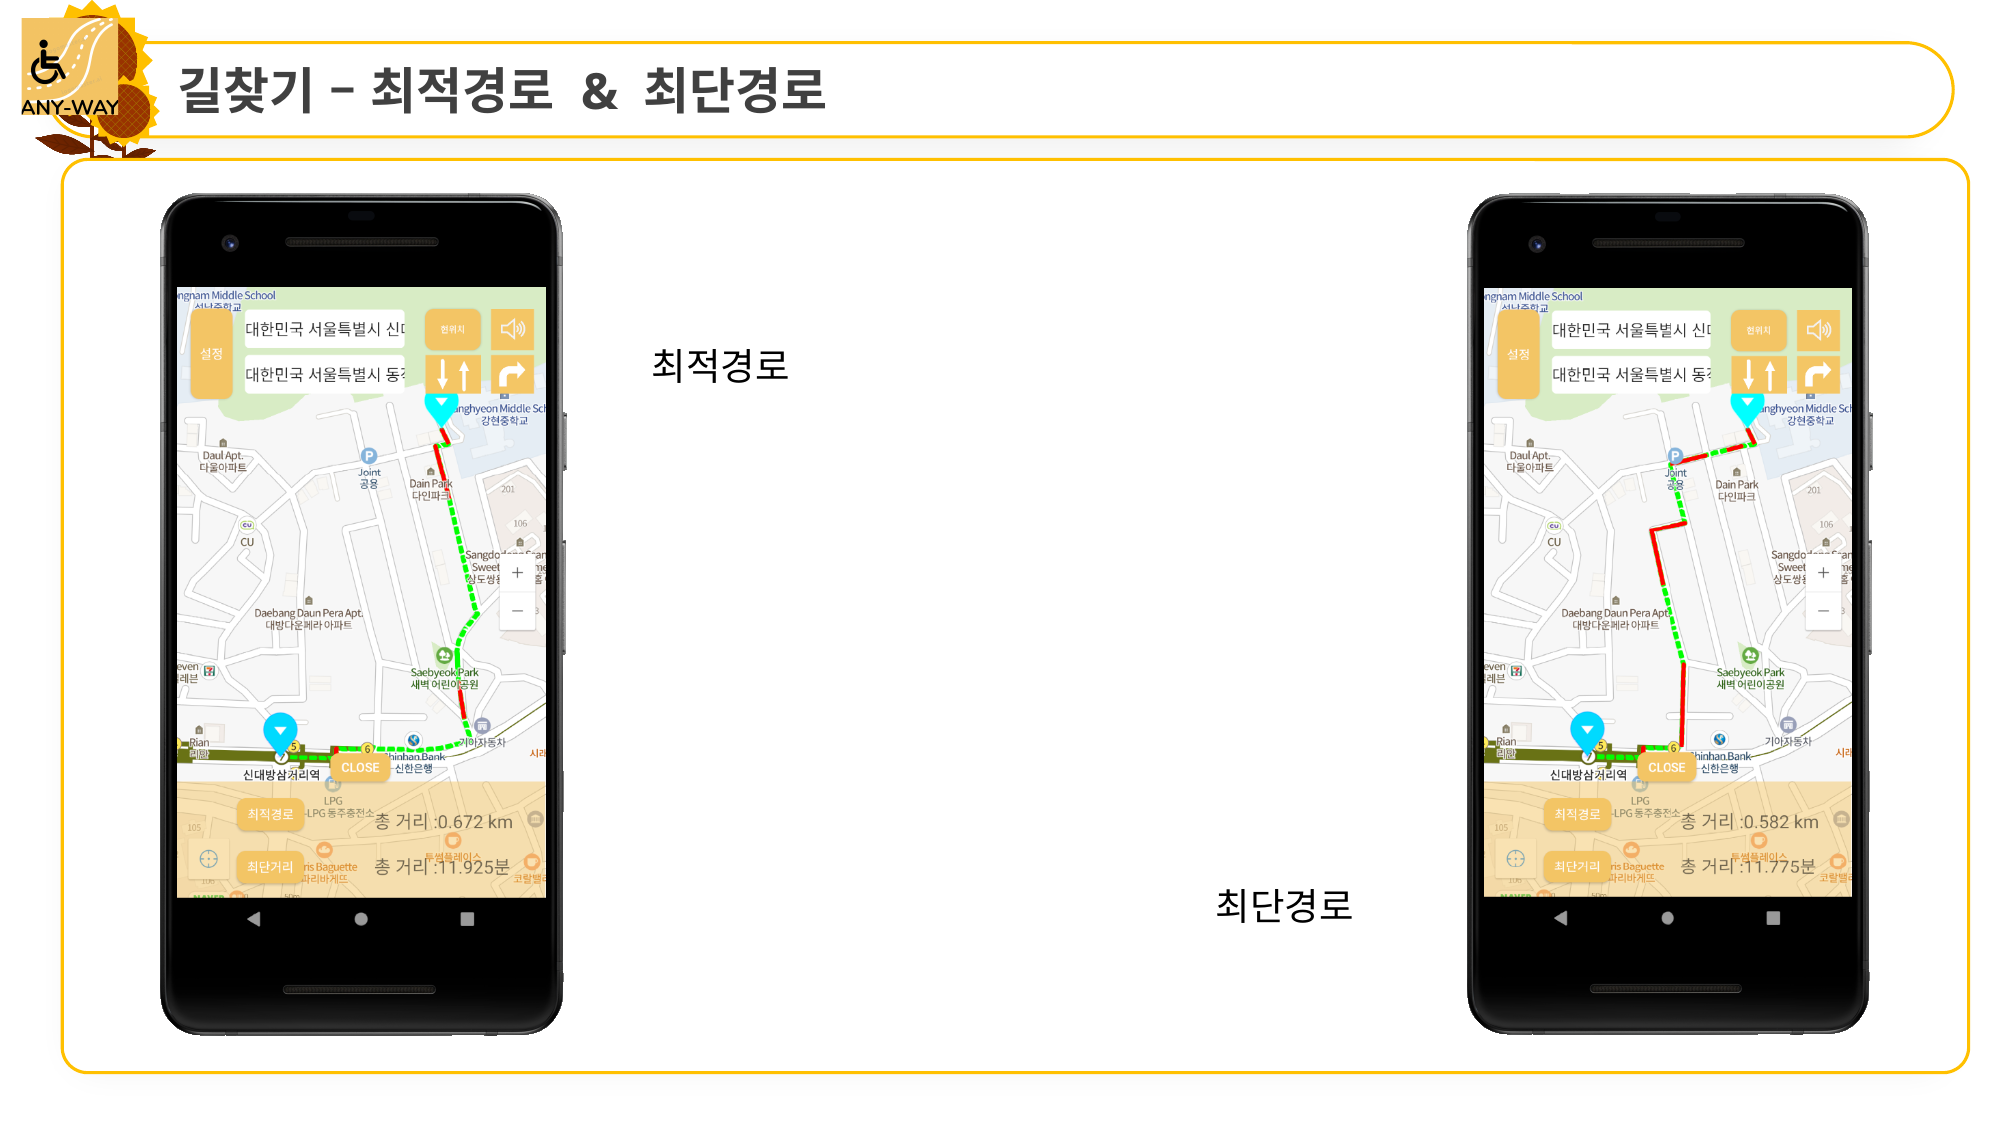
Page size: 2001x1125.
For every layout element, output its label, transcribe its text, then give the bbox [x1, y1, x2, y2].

text_box [61, 158, 1970, 1074]
picture [159, 193, 568, 1038]
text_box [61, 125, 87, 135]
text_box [31, 0, 153, 75]
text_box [34, 135, 87, 154]
picture [1466, 191, 1875, 1036]
text_box 길찾기 – 최적경로 & 최단경로 [153, 41, 1955, 138]
text_box 최적경로 최단경로 [636, 335, 1419, 935]
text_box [87, 75, 160, 189]
picture [21, 18, 119, 116]
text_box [31, 116, 87, 122]
